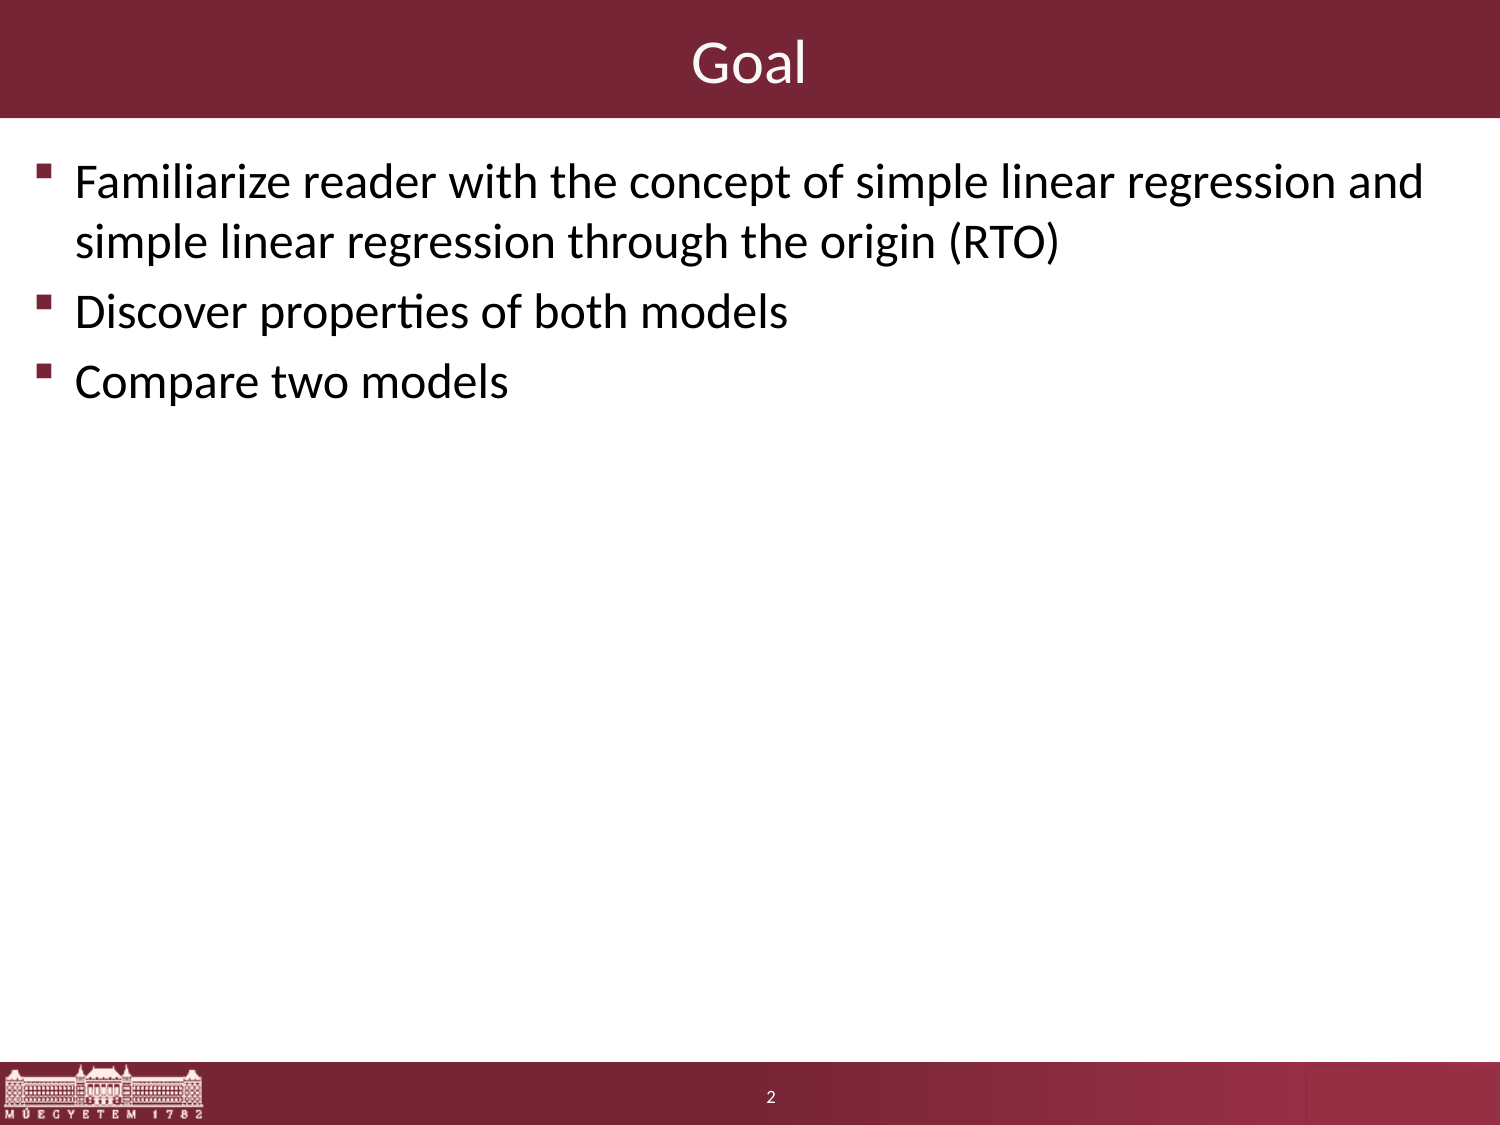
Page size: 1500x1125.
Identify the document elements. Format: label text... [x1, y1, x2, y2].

slide_number 2 [527, 1066, 1015, 1125]
list Familiarize reader with the concept of simple linear regression and simple linear regression through the origin (RTO) Discover properties of both models Compare two models [17, 140, 1471, 1048]
picture [0, 1063, 209, 1123]
title Goal [0, 0, 1500, 119]
